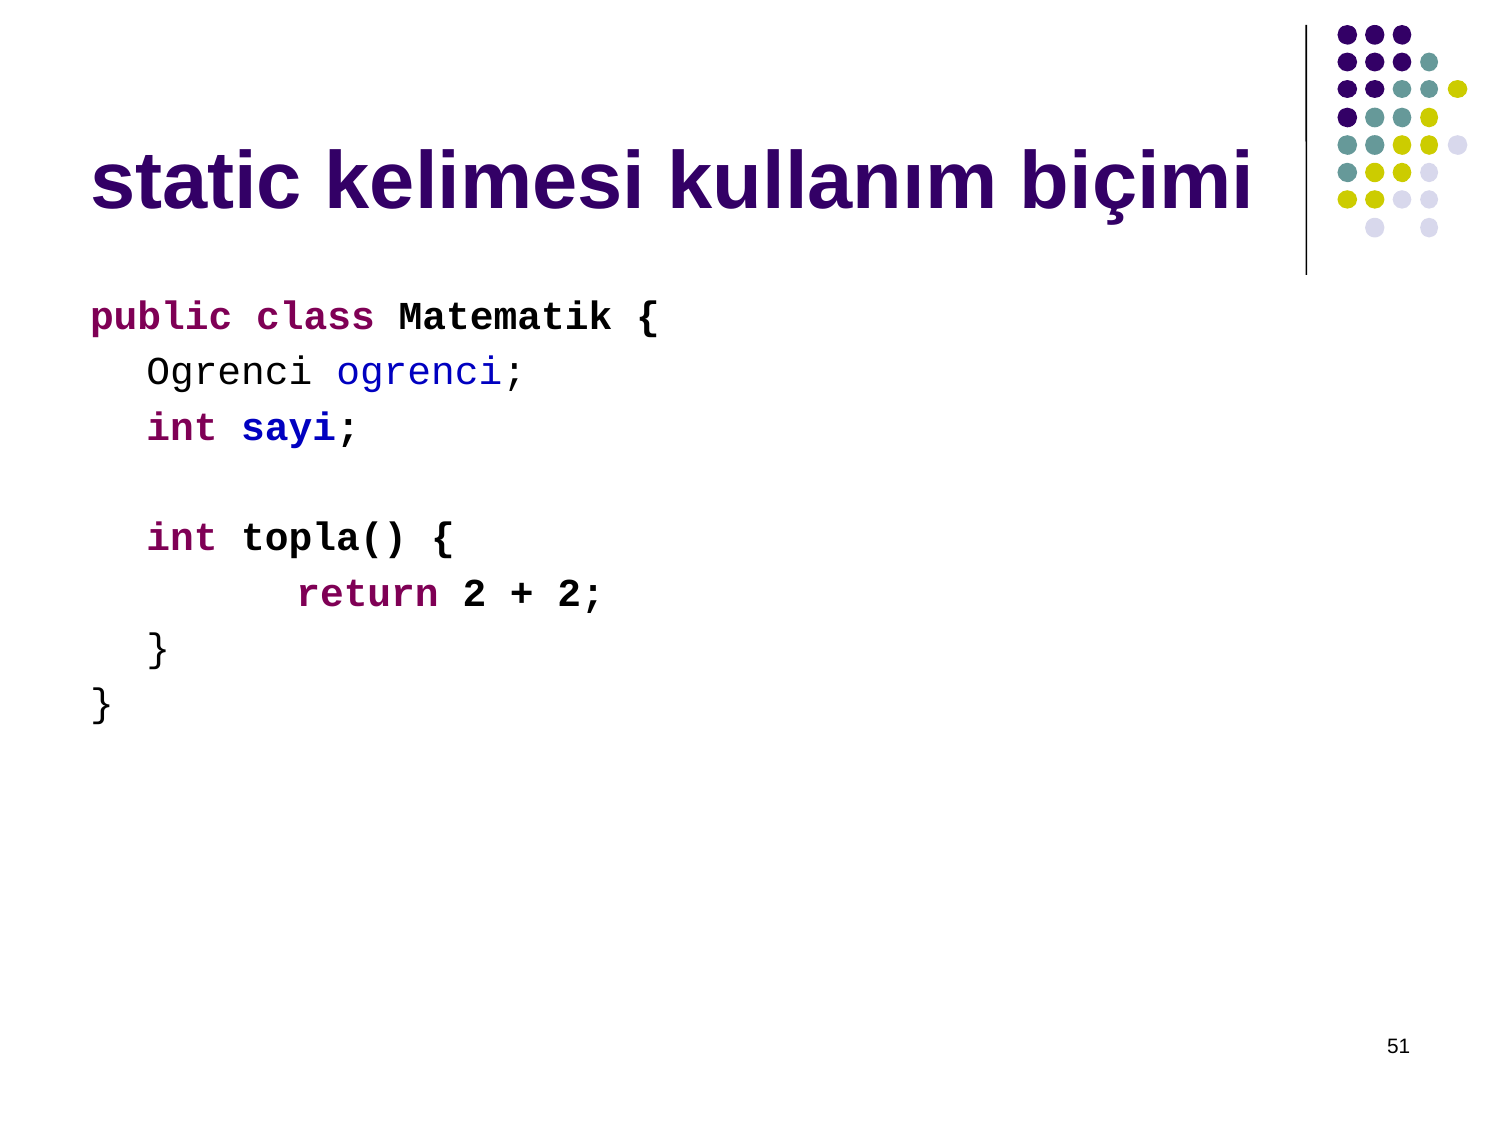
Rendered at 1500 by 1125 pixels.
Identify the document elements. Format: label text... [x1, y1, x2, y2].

slide_number 51 [1074, 1024, 1426, 1101]
title static kelimesi kullanım biçimi [75, 20, 1313, 233]
list public class Matematik { Ogrenci ogrenci; int sayi; int topla() { return 2 + 2; } } [75, 282, 1425, 1006]
